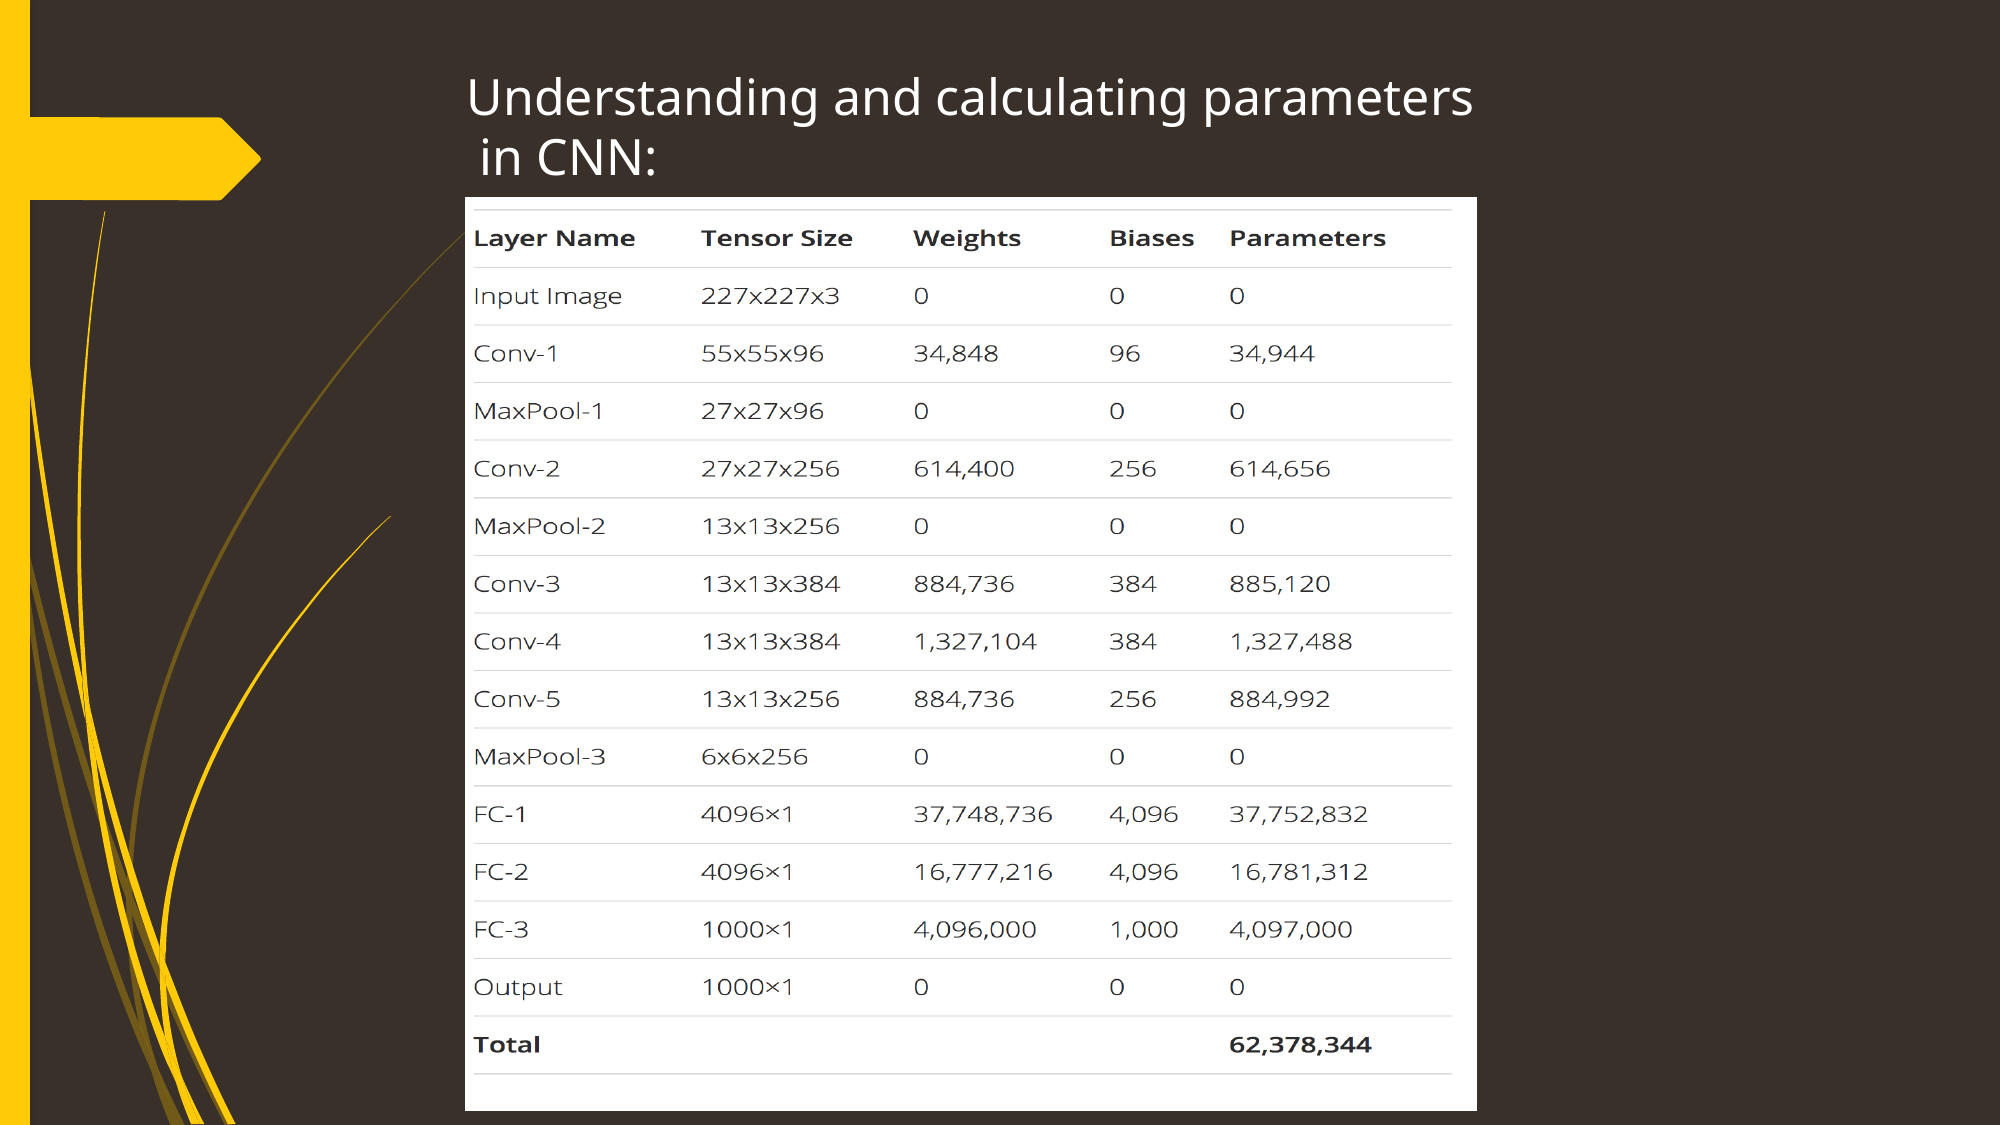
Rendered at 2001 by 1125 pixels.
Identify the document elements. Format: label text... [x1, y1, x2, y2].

picture [465, 197, 1477, 1111]
title Understanding and calculating parameters in CNN: [451, 58, 1888, 198]
